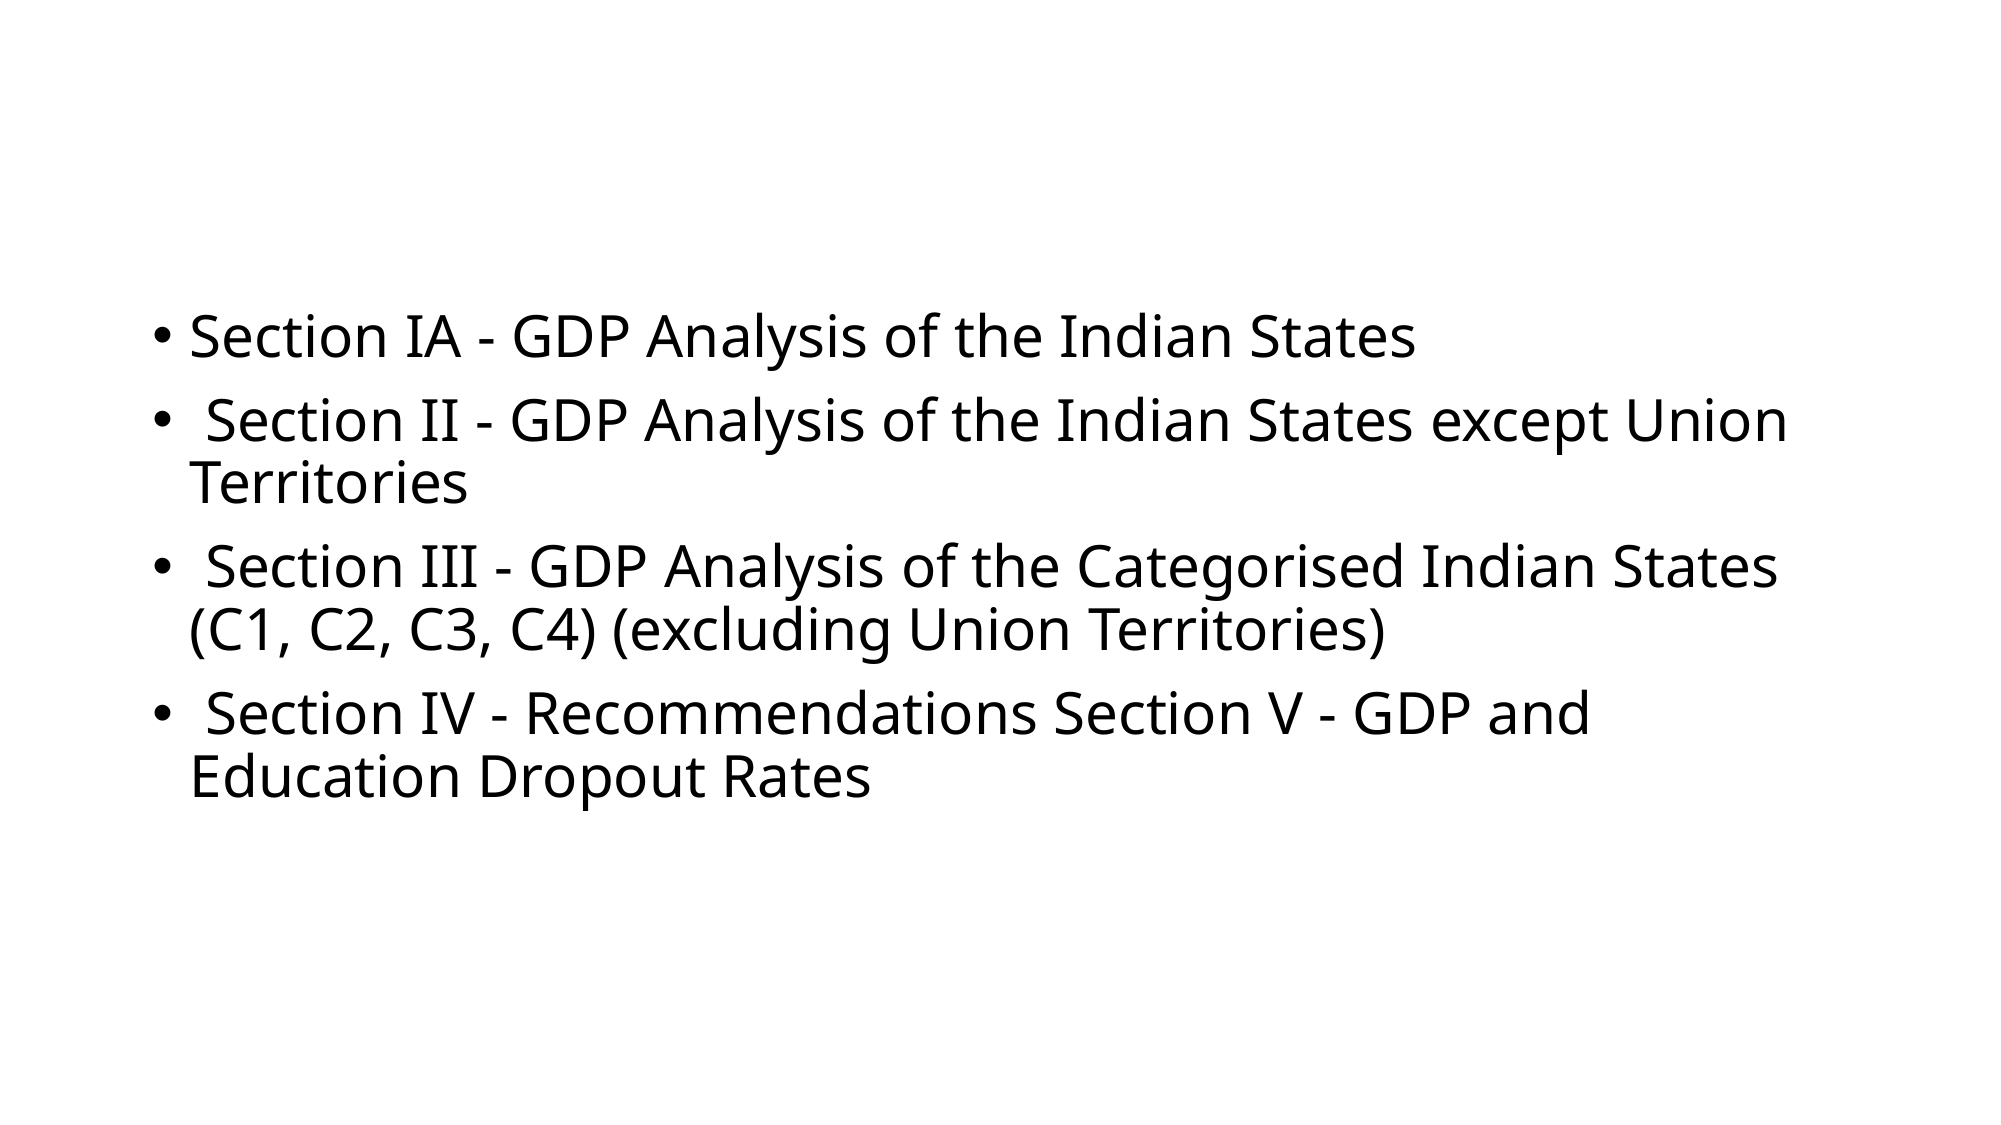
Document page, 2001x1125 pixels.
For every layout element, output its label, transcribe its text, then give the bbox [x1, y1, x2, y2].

list Section IA - GDP Analysis of the Indian States Section II - GDP Analysis of the Indian States except Union Territories Section III - GDP Analysis of the Categorised Indian States (C1, C2, C3, C4) (excluding Union Territories) Section IV - Recommendations Section V - GDP and Education Dropout Rates [137, 299, 1863, 1014]
